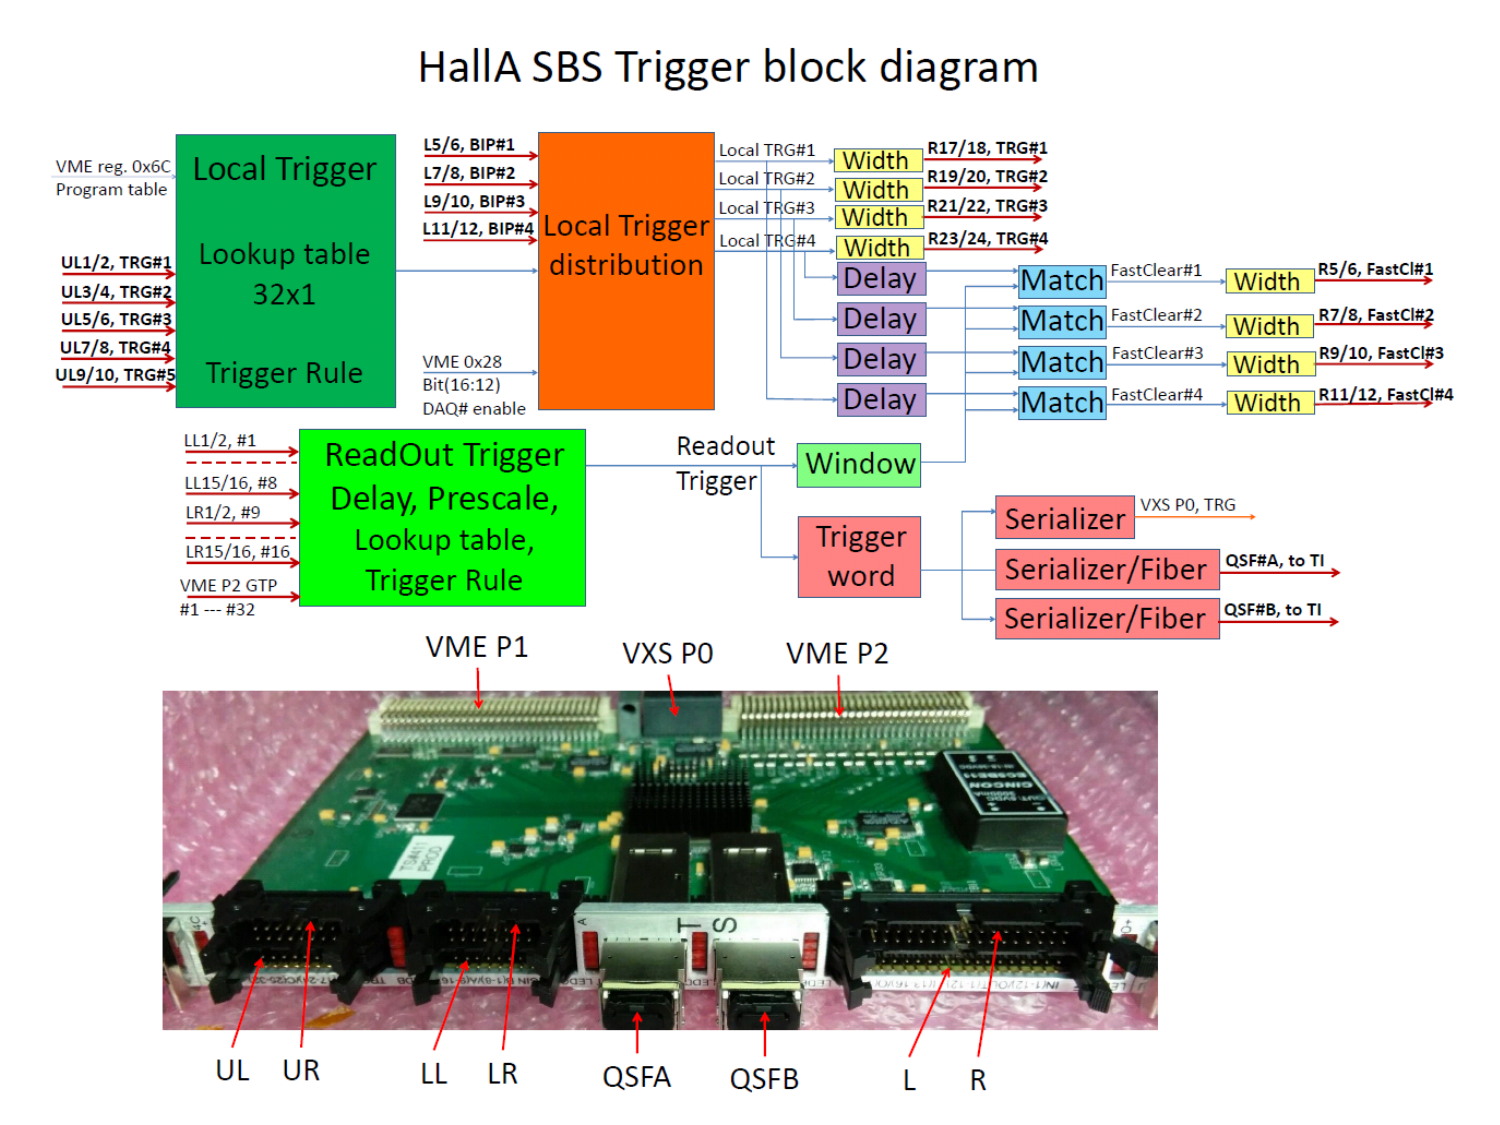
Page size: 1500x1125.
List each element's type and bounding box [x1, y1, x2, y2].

list [12, 12, 1468, 1101]
